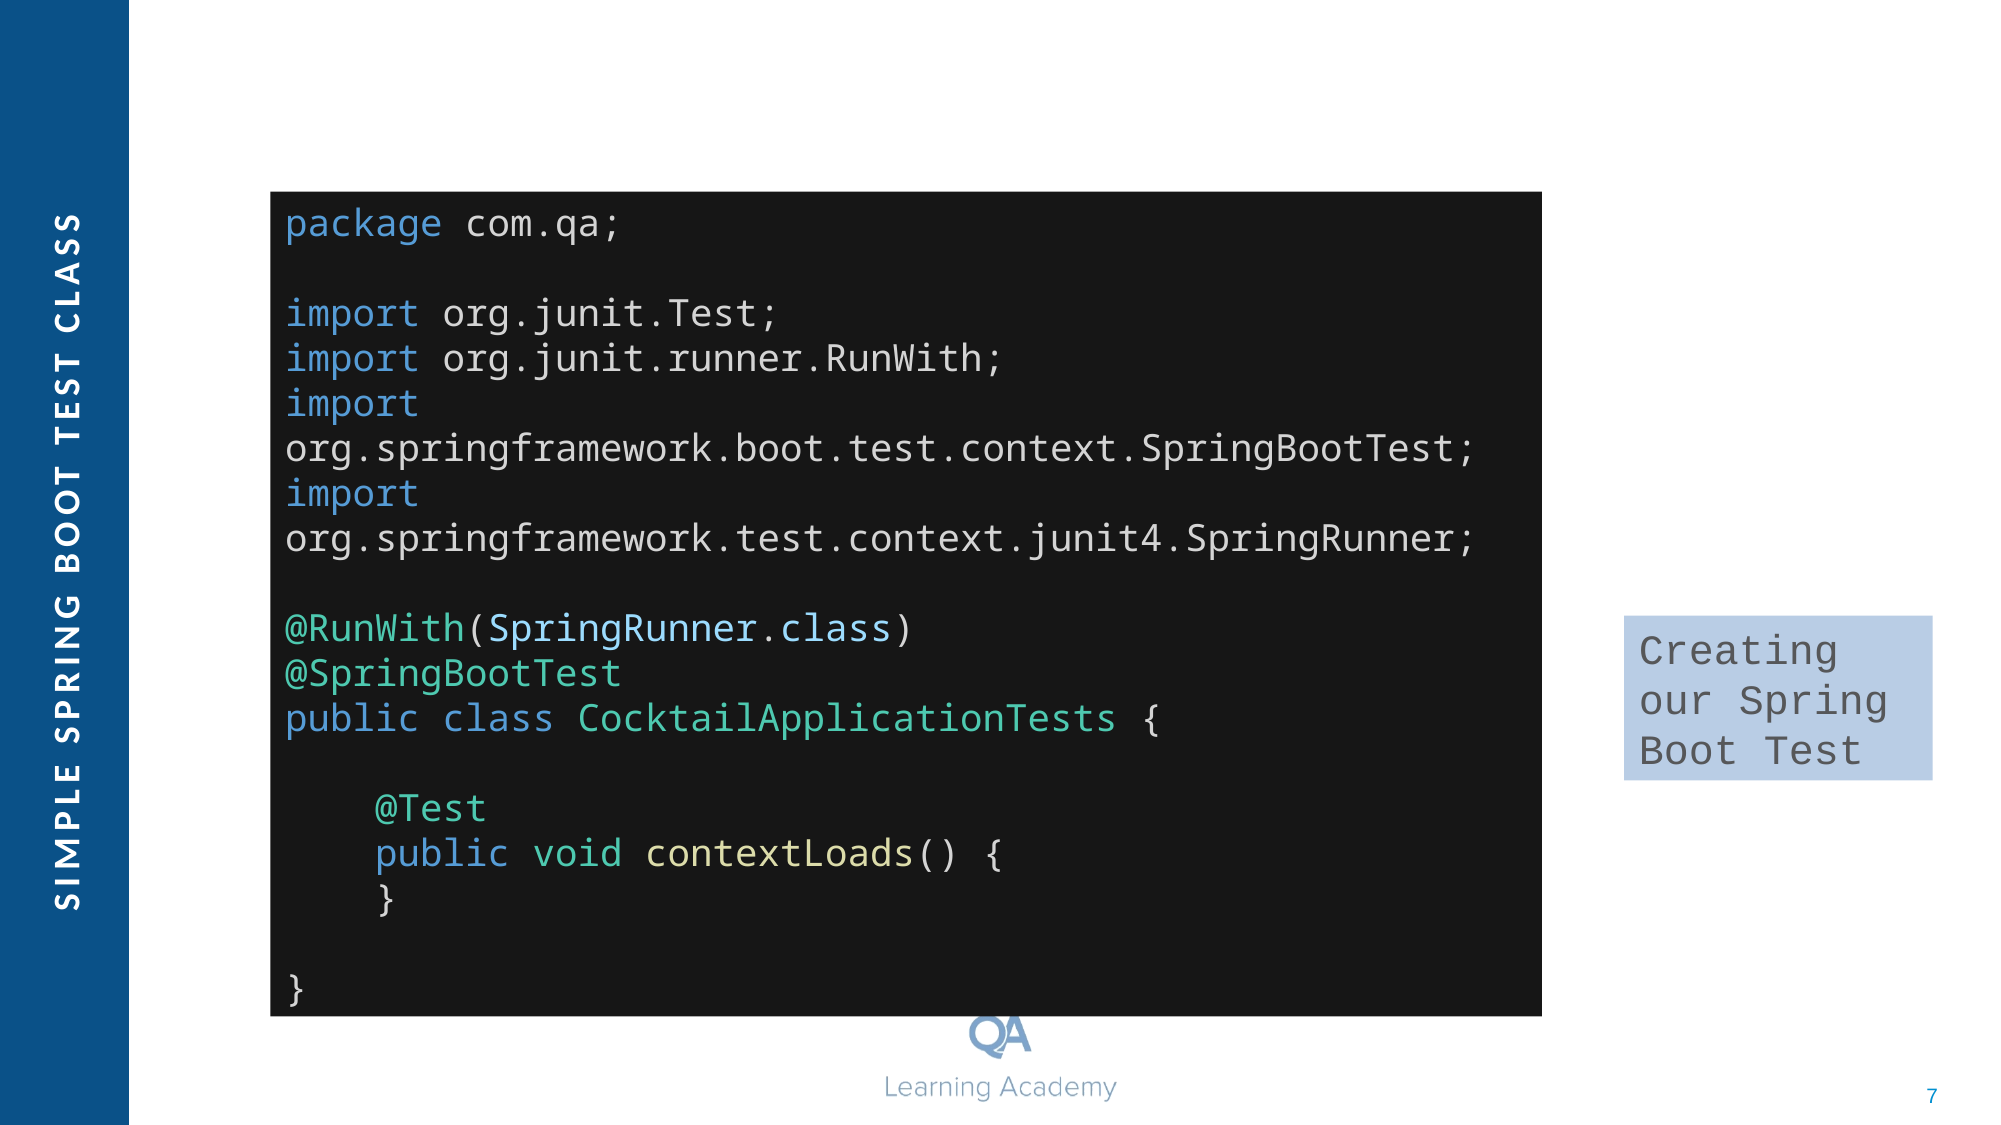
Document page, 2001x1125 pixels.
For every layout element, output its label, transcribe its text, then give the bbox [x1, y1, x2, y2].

text_box Creating our Spring Boot Test [1624, 615, 1933, 781]
title Simple Spring boot Test class [40, 0, 89, 1125]
text_box package com.qa; import org.junit.Test; import org.junit.runner.RunWith; import org.springframework.boot.test.context.SpringBootTest; import org.springframework.test.context.junit4.SpringRunner; @RunWith(SpringRunner.class) @SpringBootTest public class CocktailApplicationTests { @Test public void contextLoads() { } } [270, 191, 1542, 1017]
